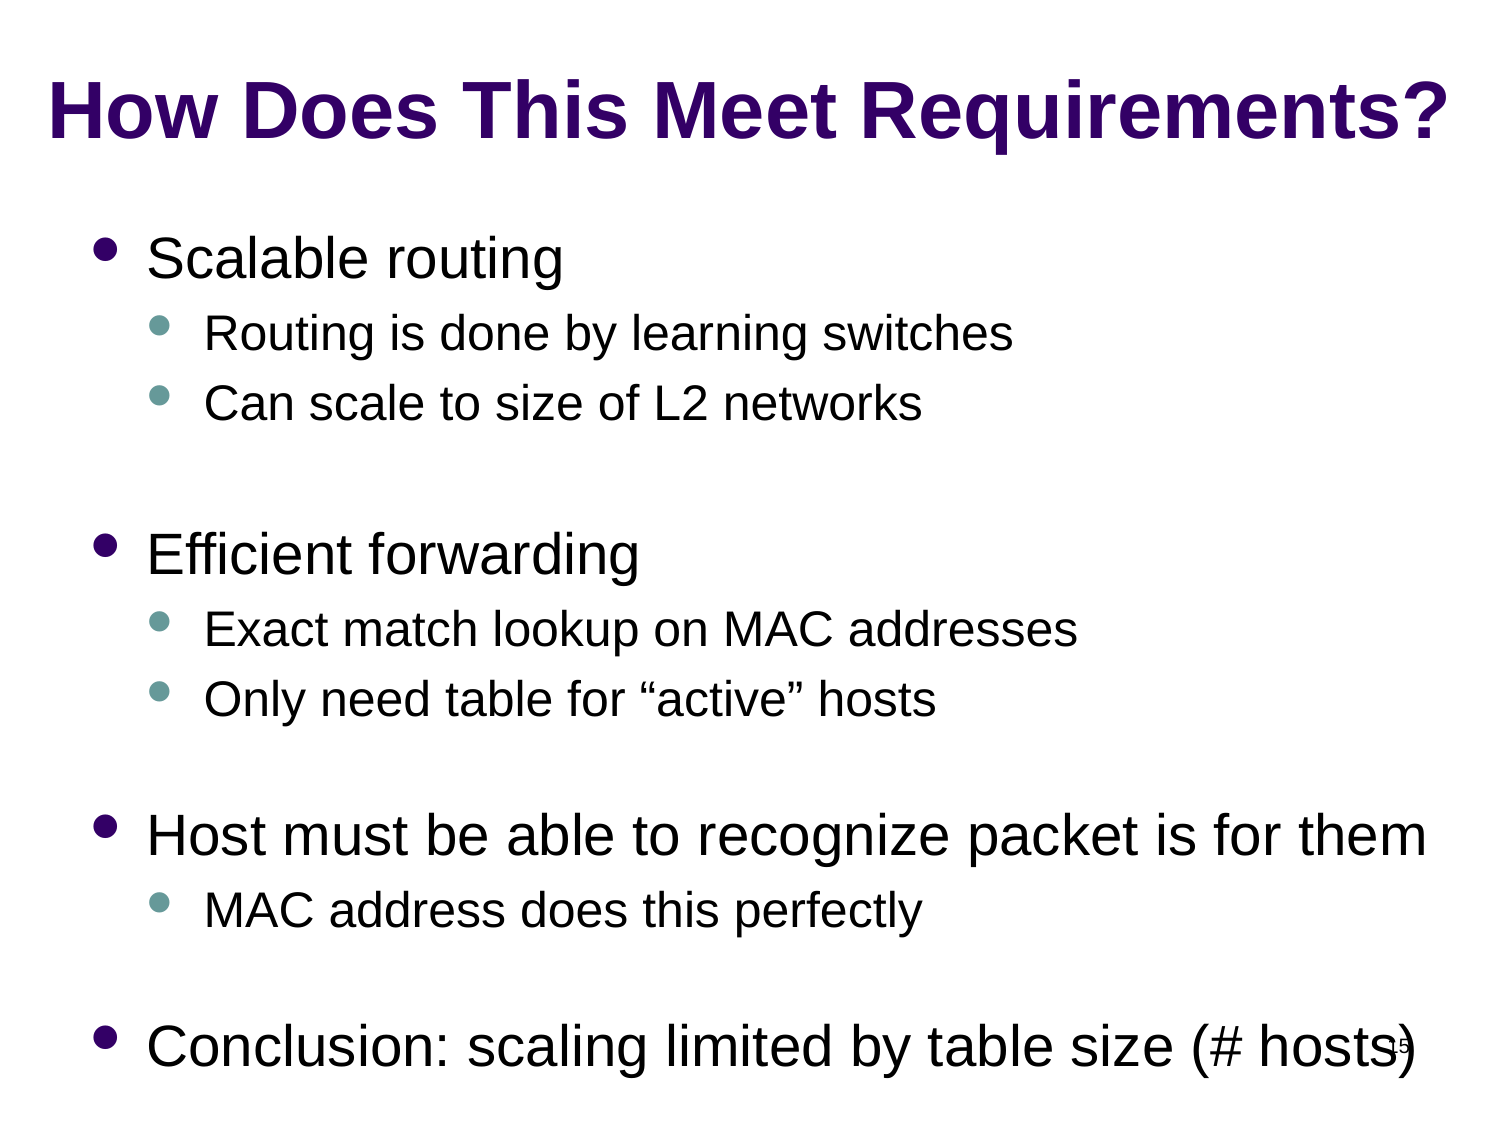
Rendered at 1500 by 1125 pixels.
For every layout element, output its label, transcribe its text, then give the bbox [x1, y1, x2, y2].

list Scalable routing Routing is done by learning switches Can scale to size of L2 networks Efficient forwarding Exact match lookup on MAC addresses Only need table for “active” hosts Host must be able to recognize packet is for them MAC address does this perfectly Conclusion: scaling limited by table size (# hosts) [75, 212, 1475, 1006]
slide_number 15 [1074, 1024, 1426, 1101]
title How Does This Meet Requirements? [0, 20, 1500, 163]
